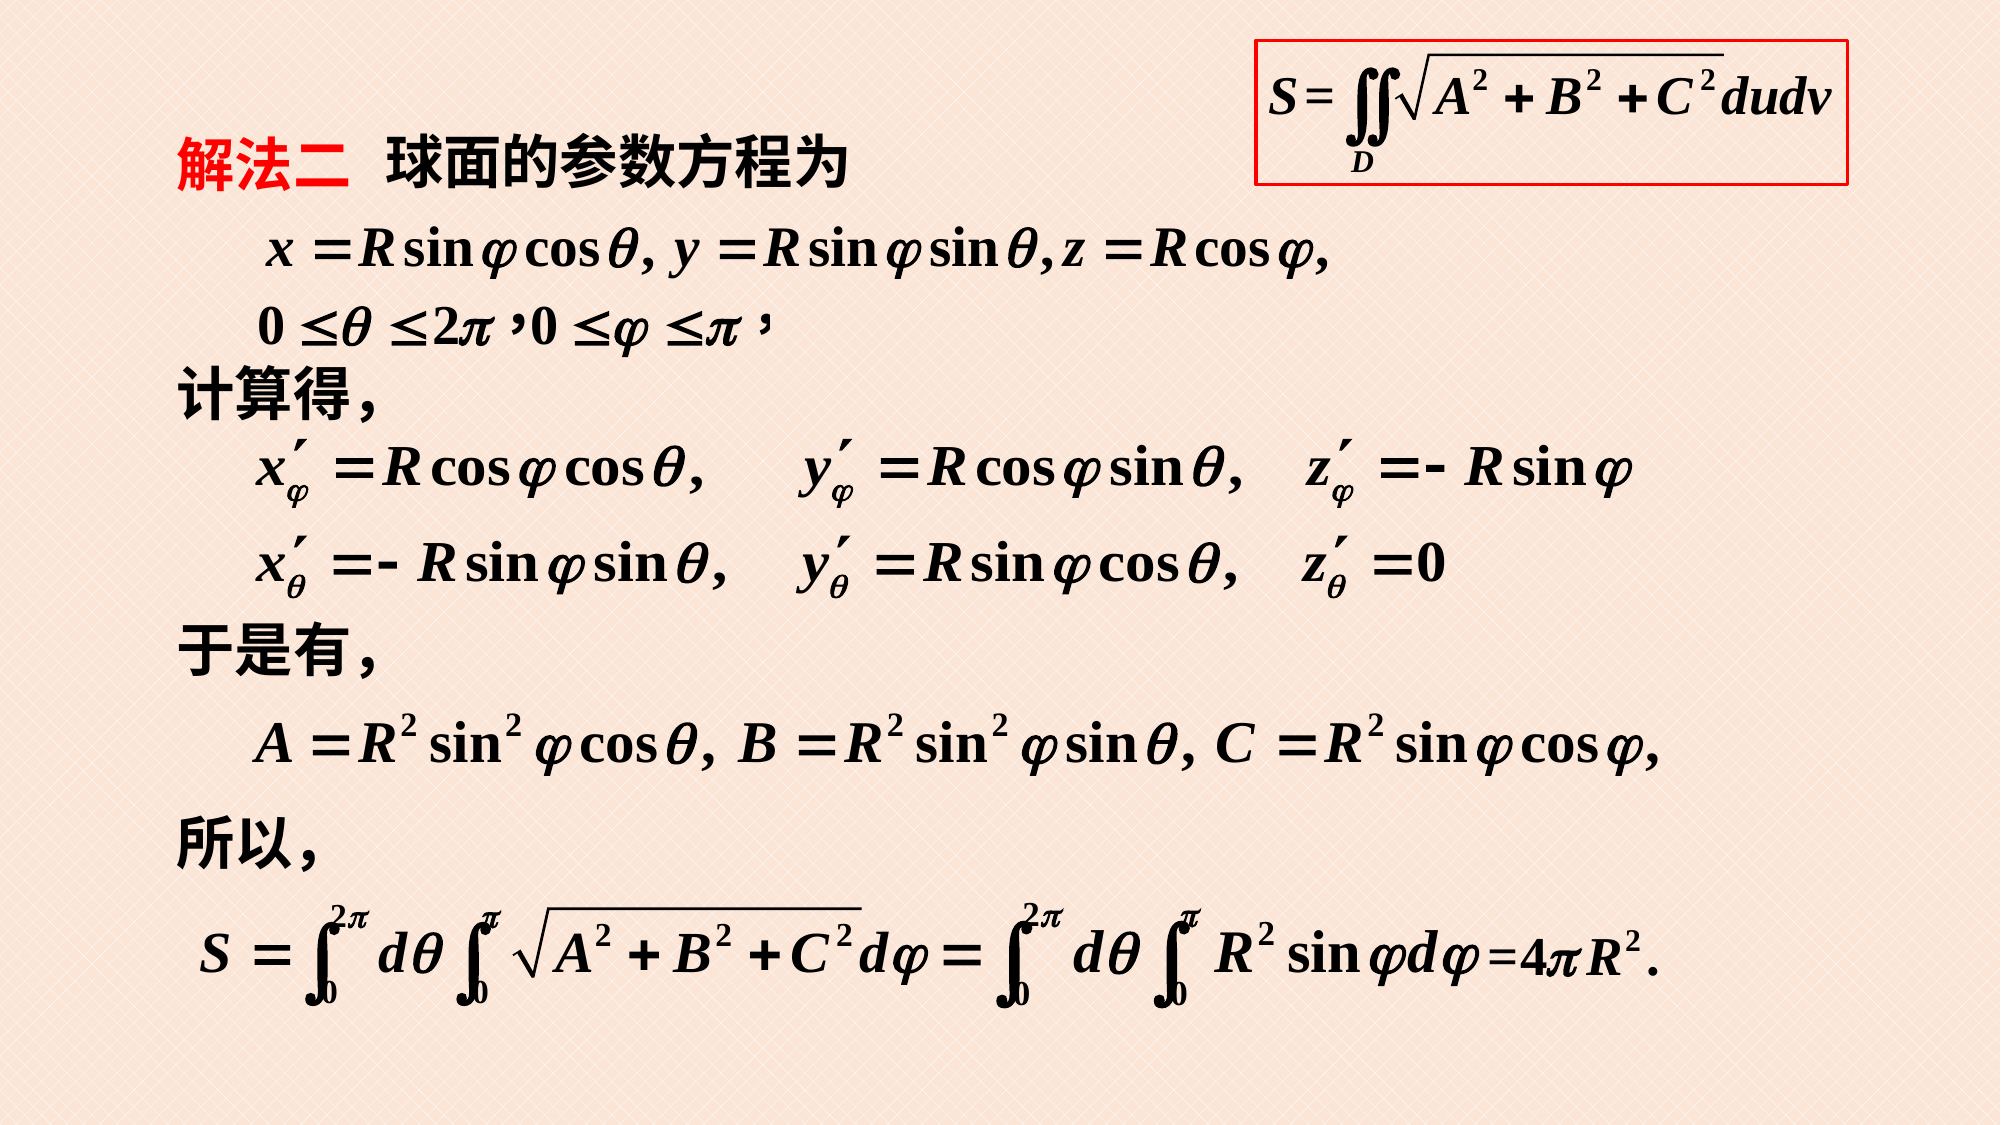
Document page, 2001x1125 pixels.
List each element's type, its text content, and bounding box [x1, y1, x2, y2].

slide_number [1412, 1042, 1863, 1103]
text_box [241, 427, 1644, 612]
text_box 于是有， [162, 605, 425, 691]
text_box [249, 293, 770, 369]
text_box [252, 213, 1348, 291]
text_box 所以， [161, 798, 367, 884]
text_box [1257, 41, 1846, 183]
text_box 解法二 [162, 120, 367, 206]
text_box 球面的参数方程为 [370, 117, 867, 203]
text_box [187, 889, 928, 1016]
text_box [1479, 916, 1667, 990]
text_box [241, 698, 1679, 788]
text_box 计算得， [162, 350, 425, 435]
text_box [928, 887, 1494, 1019]
